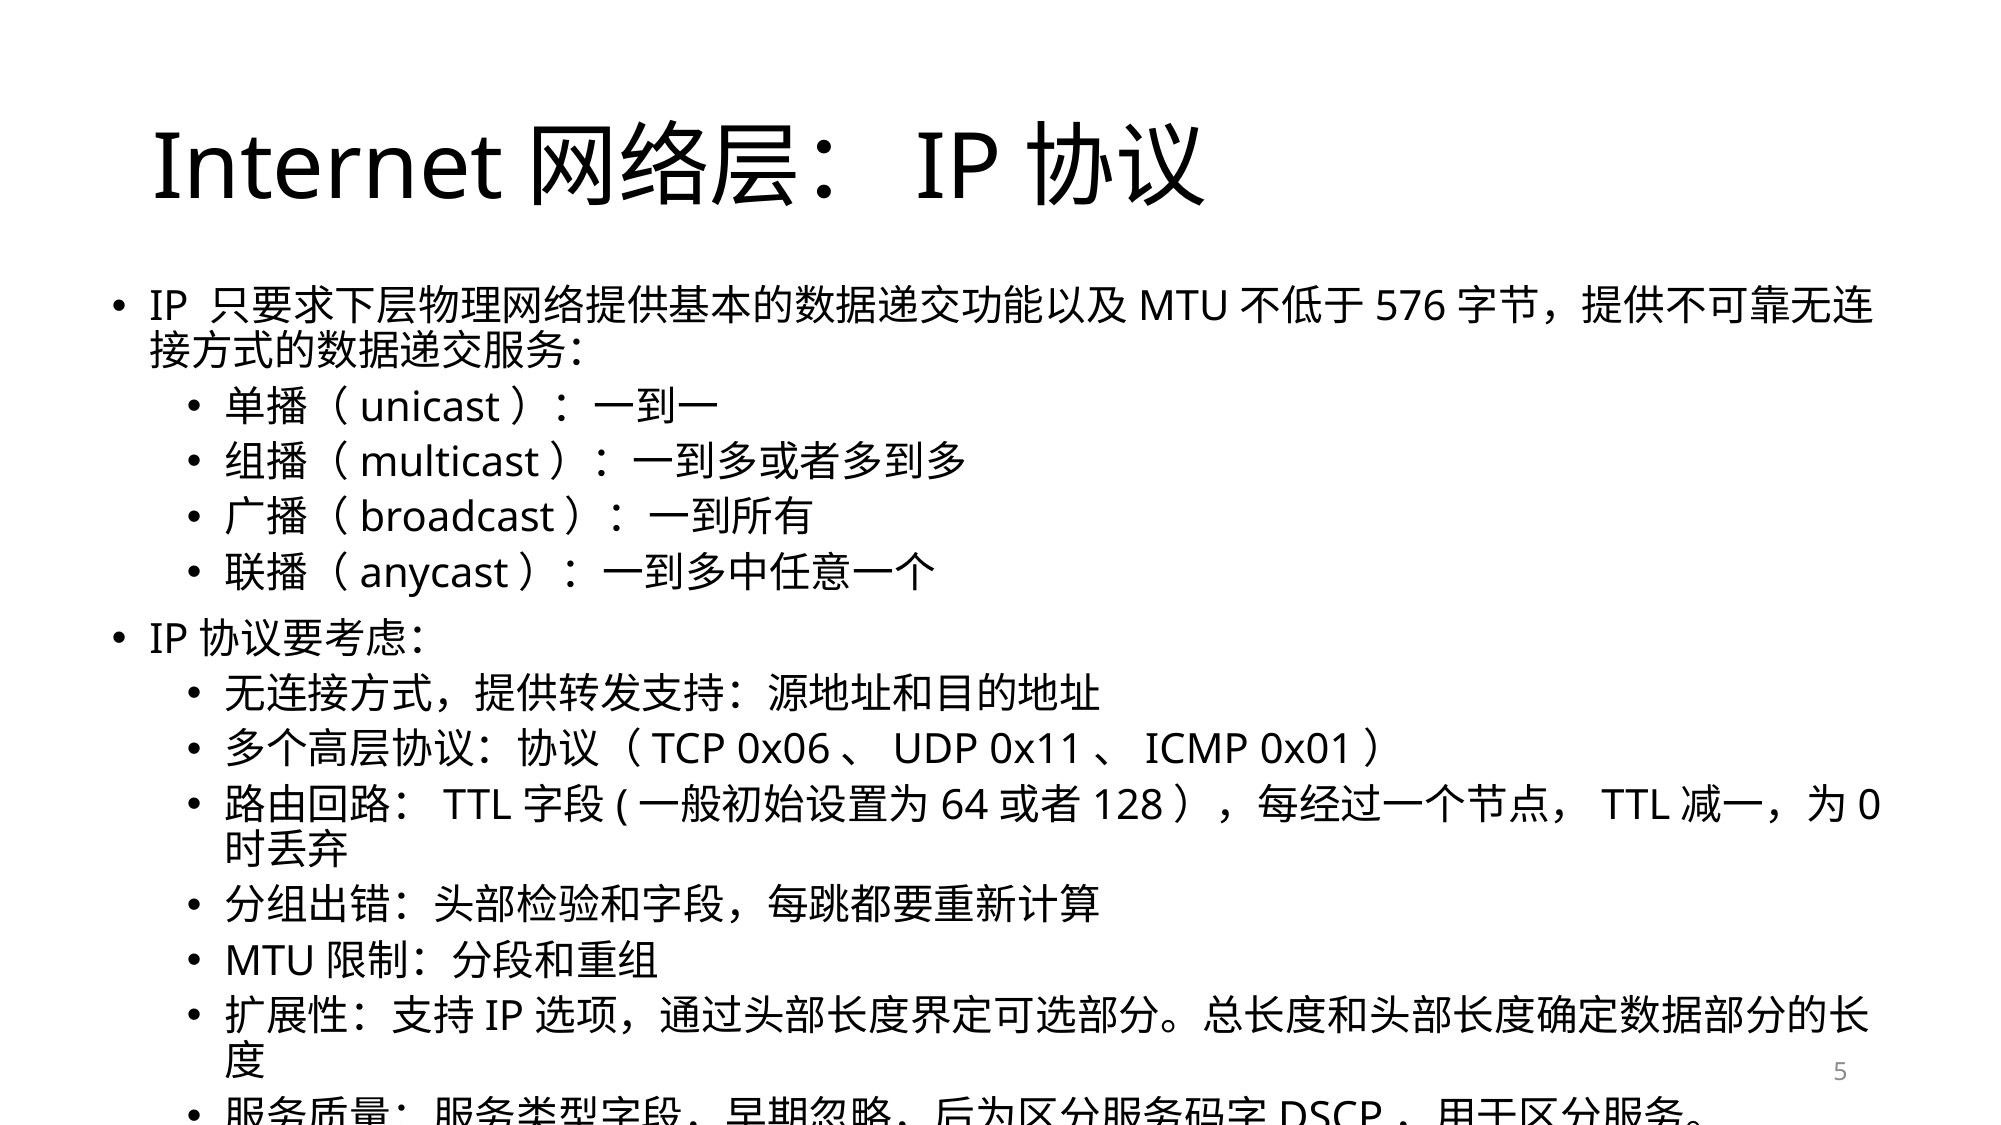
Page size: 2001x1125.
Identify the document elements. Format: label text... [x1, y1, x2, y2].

slide_number 5 [1412, 1042, 1863, 1103]
title Internet网络层：IP协议 [137, 59, 1863, 277]
list IP 只要求下层物理网络提供基本的数据递交功能以及MTU不低于576字节，提供不可靠无连接方式的数据递交服务： 单播（unicast）：一到一 组播（multicast）：一到多或者多到多 广播（broadcast）：一到所有 联播（anycast）：一到多中任意一个 IP协议要考虑： 无连接方式，提供转发支持：源地址和目的地址 多个高层协议：协议（TCP 0x06、UDP 0x11、ICMP 0x01） 路由回路：TTL字段(一般初始设置为64或者128），每经过一个节点，TTL减一，为0时丢弃 分组出错：头部检验和字段，每跳都要重新计算 MTU限制：分段和重组 扩展性：支持IP选项，通过头部长度界定可选部分。总长度和头部长度确定数据部分的长度 服务质量：服务类型字段，早期忽略，后为区分服务码字DSCP，用于区分服务。 [96, 277, 1904, 992]
